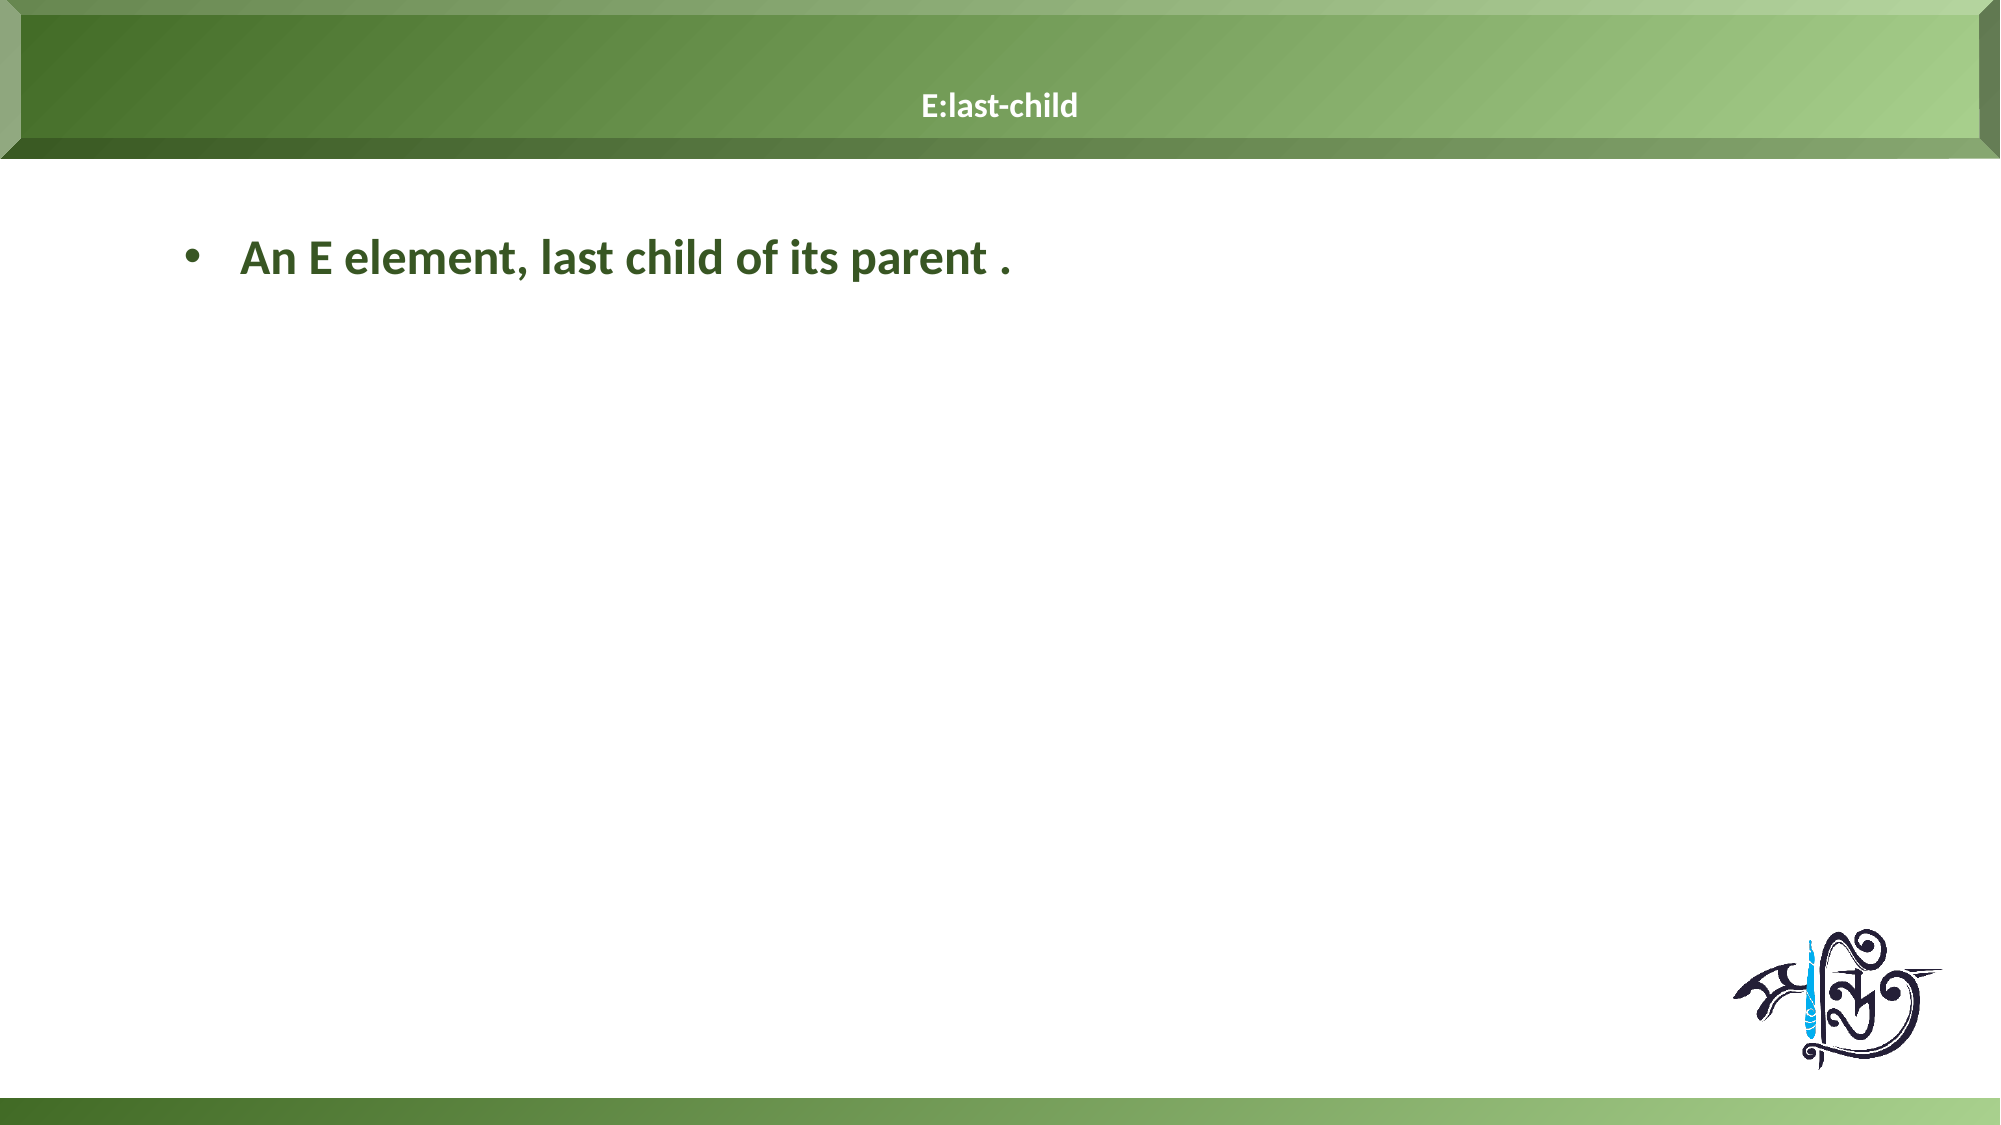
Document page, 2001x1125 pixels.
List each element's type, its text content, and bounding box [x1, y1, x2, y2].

title E:last-child [81, 40, 1919, 133]
subtitle An E element, last child of its parent . [168, 224, 1832, 813]
picture [1733, 929, 1946, 1070]
text_box [0, 1097, 2000, 1125]
text_box [0, 0, 2000, 160]
